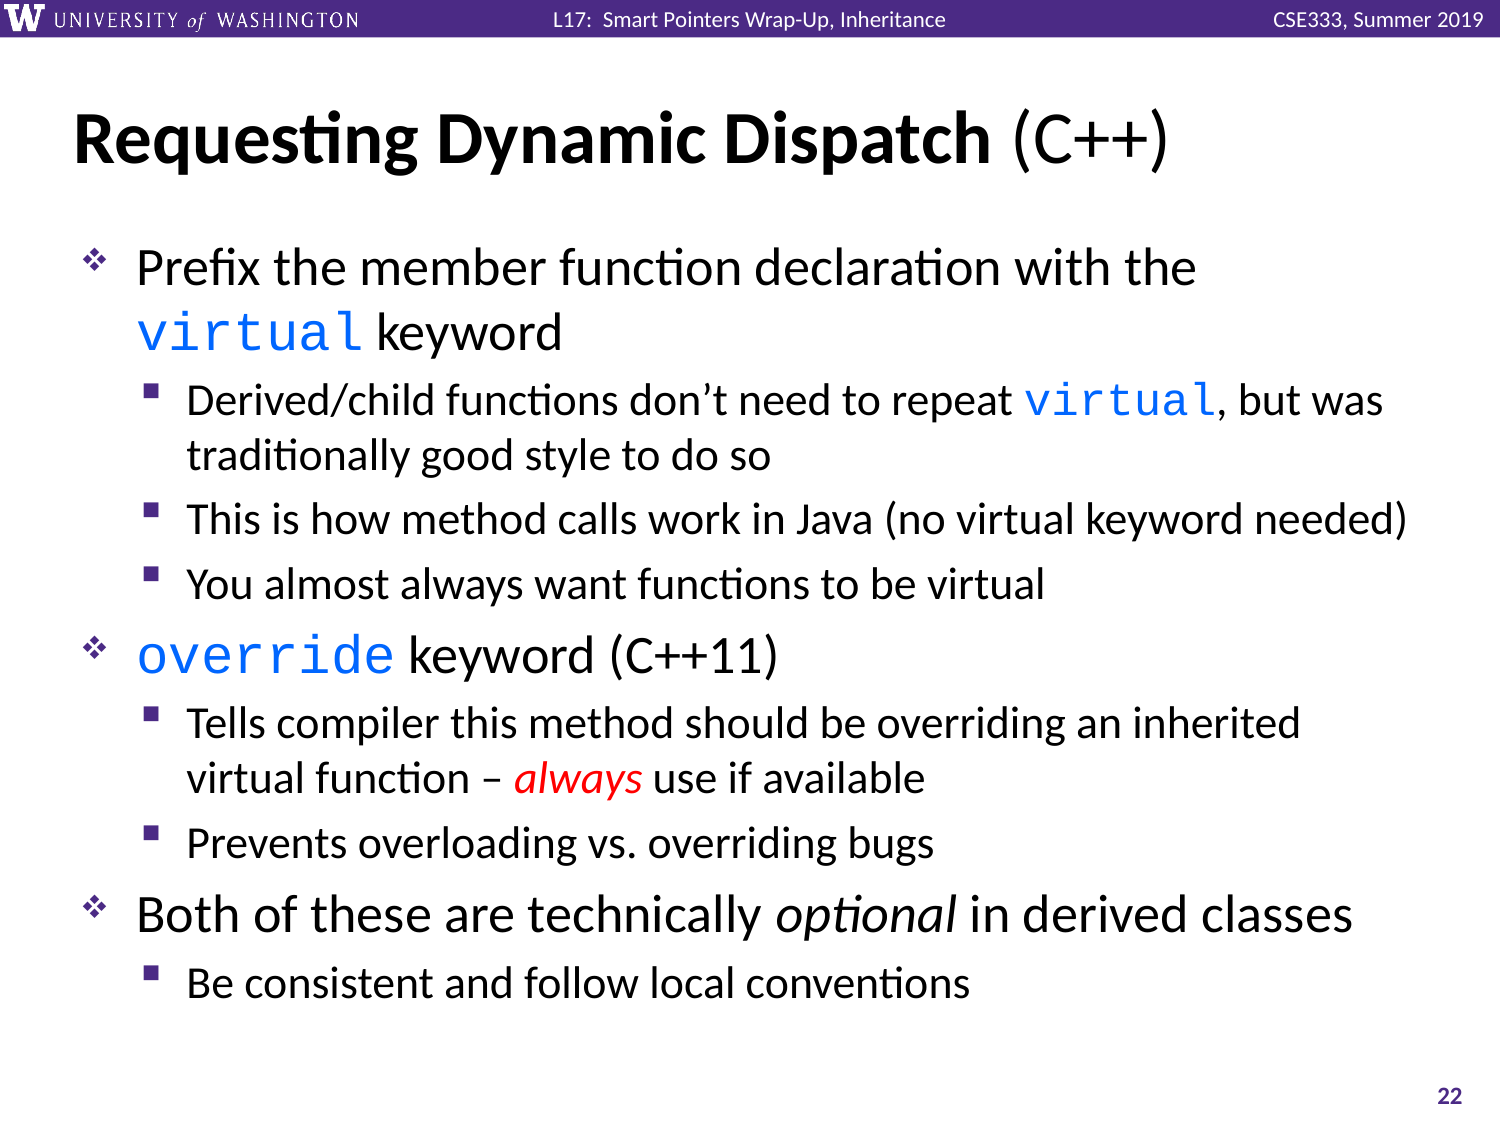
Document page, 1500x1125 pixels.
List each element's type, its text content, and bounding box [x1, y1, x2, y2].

title Requesting Dynamic Dispatch (C++) [58, 71, 1438, 197]
slide_number 22 [1400, 1065, 1500, 1125]
picture [4, 4, 358, 32]
list Prefix the member function declaration with the virtual keyword Derived/child functions don’t need to repeat virtual, but was traditionally good style to do so This is how method calls work in Java (no virtual keyword needed) You almost always want functions to be virtual override keyword (C++11) Tells compiler this method should be overriding an inherited virtual function – always use if available Prevents overloading vs. overriding bugs Both of these are technically optional in derived classes Be consistent and follow local conventions [64, 223, 1438, 1040]
